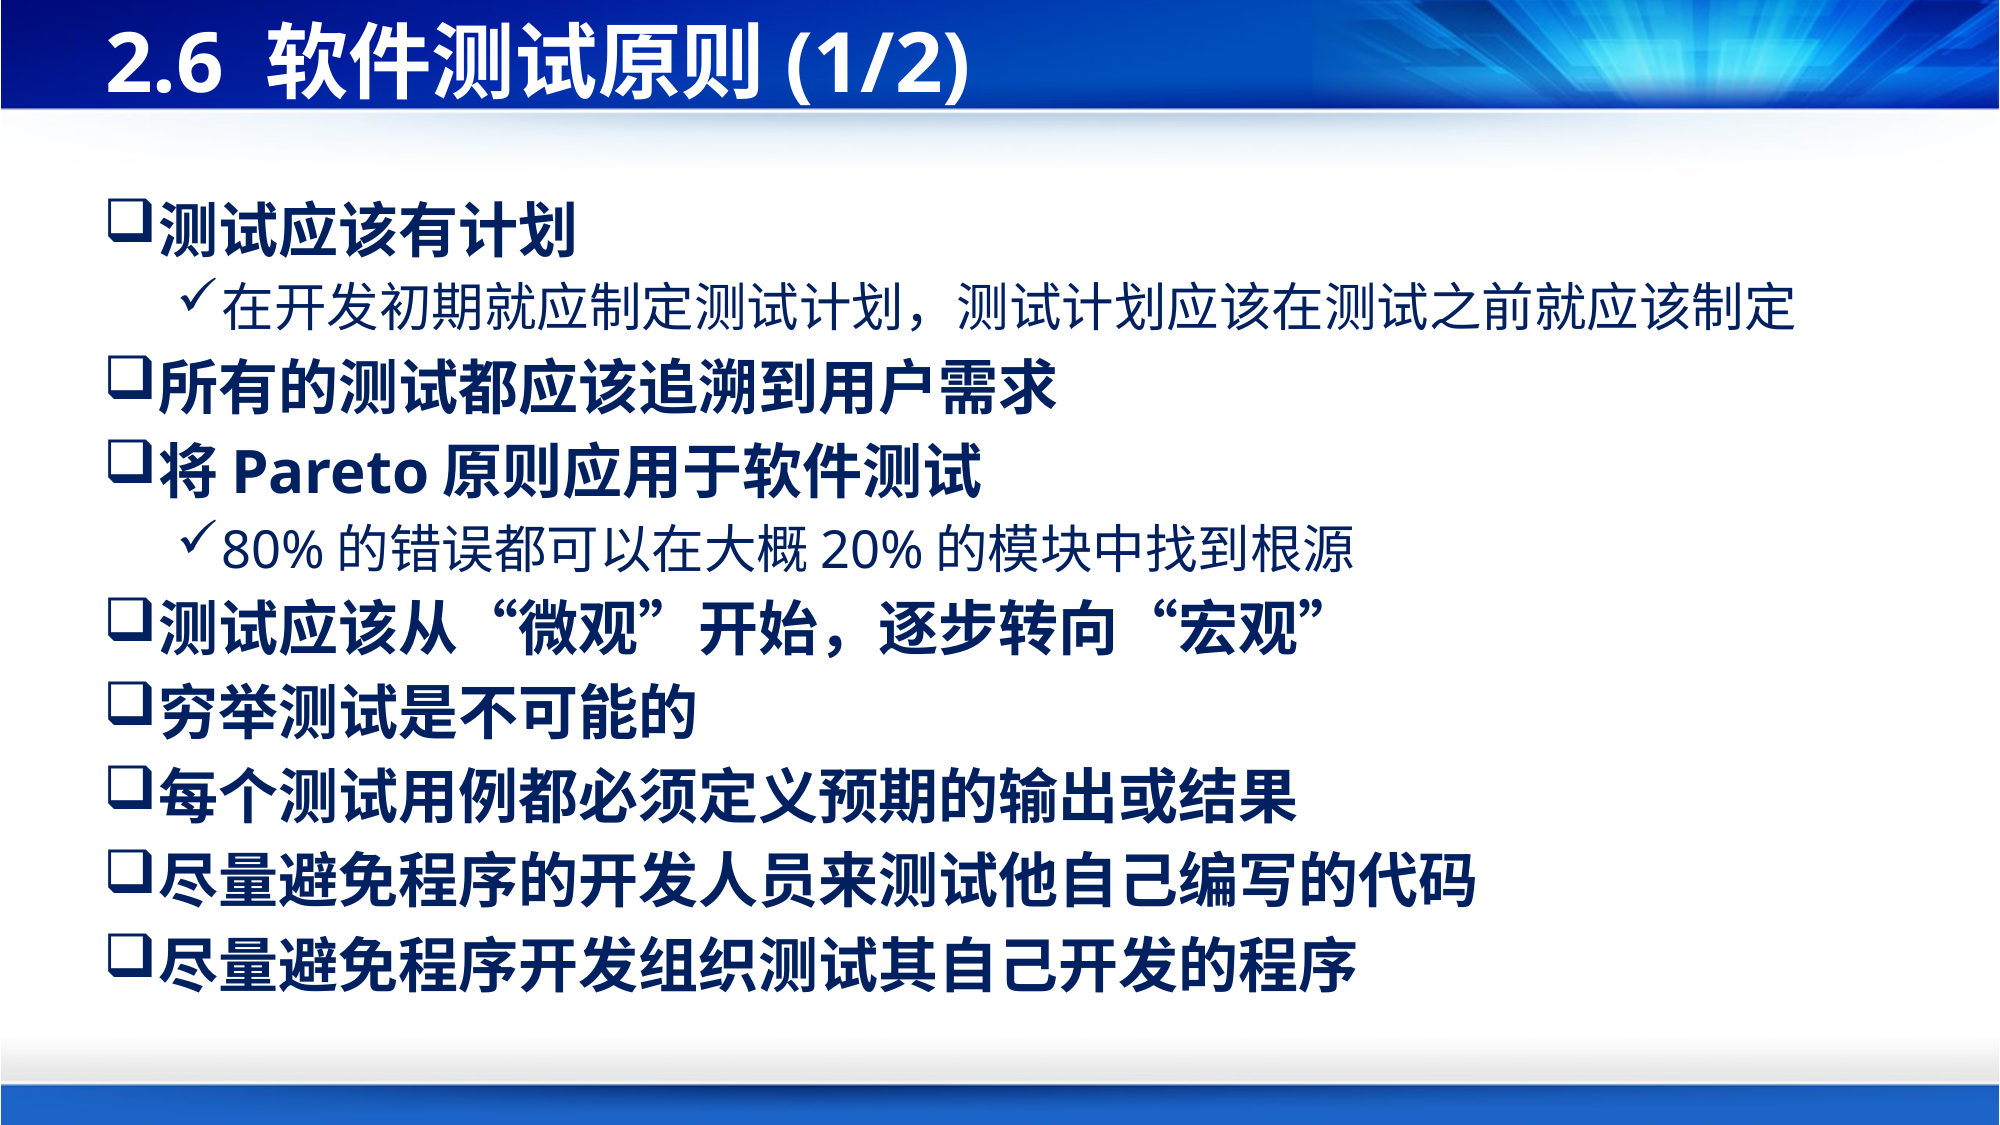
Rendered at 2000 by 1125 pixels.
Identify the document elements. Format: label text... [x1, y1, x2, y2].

title 2.6 软件测试原则(1/2) [90, 1, 1880, 118]
picture [1, 0, 1999, 1125]
list 测试应该有计划 在开发初期就应制定测试计划，测试计划应该在测试之前就应该制定 所有的测试都应该追溯到用户需求 将Pareto原则应用于软件测试 80%的错误都可以在大概20%的模块中找到根源 测试应该从“微观”开始，逐步转向“宏观” 穷举测试是不可能的 每个测试用例都必须定义预期的输出或结果 尽量避免程序的开发人员来测试他自己编写的代码 尽量避免程序开发组织测试其自己开发的程序 [88, 184, 1880, 1012]
